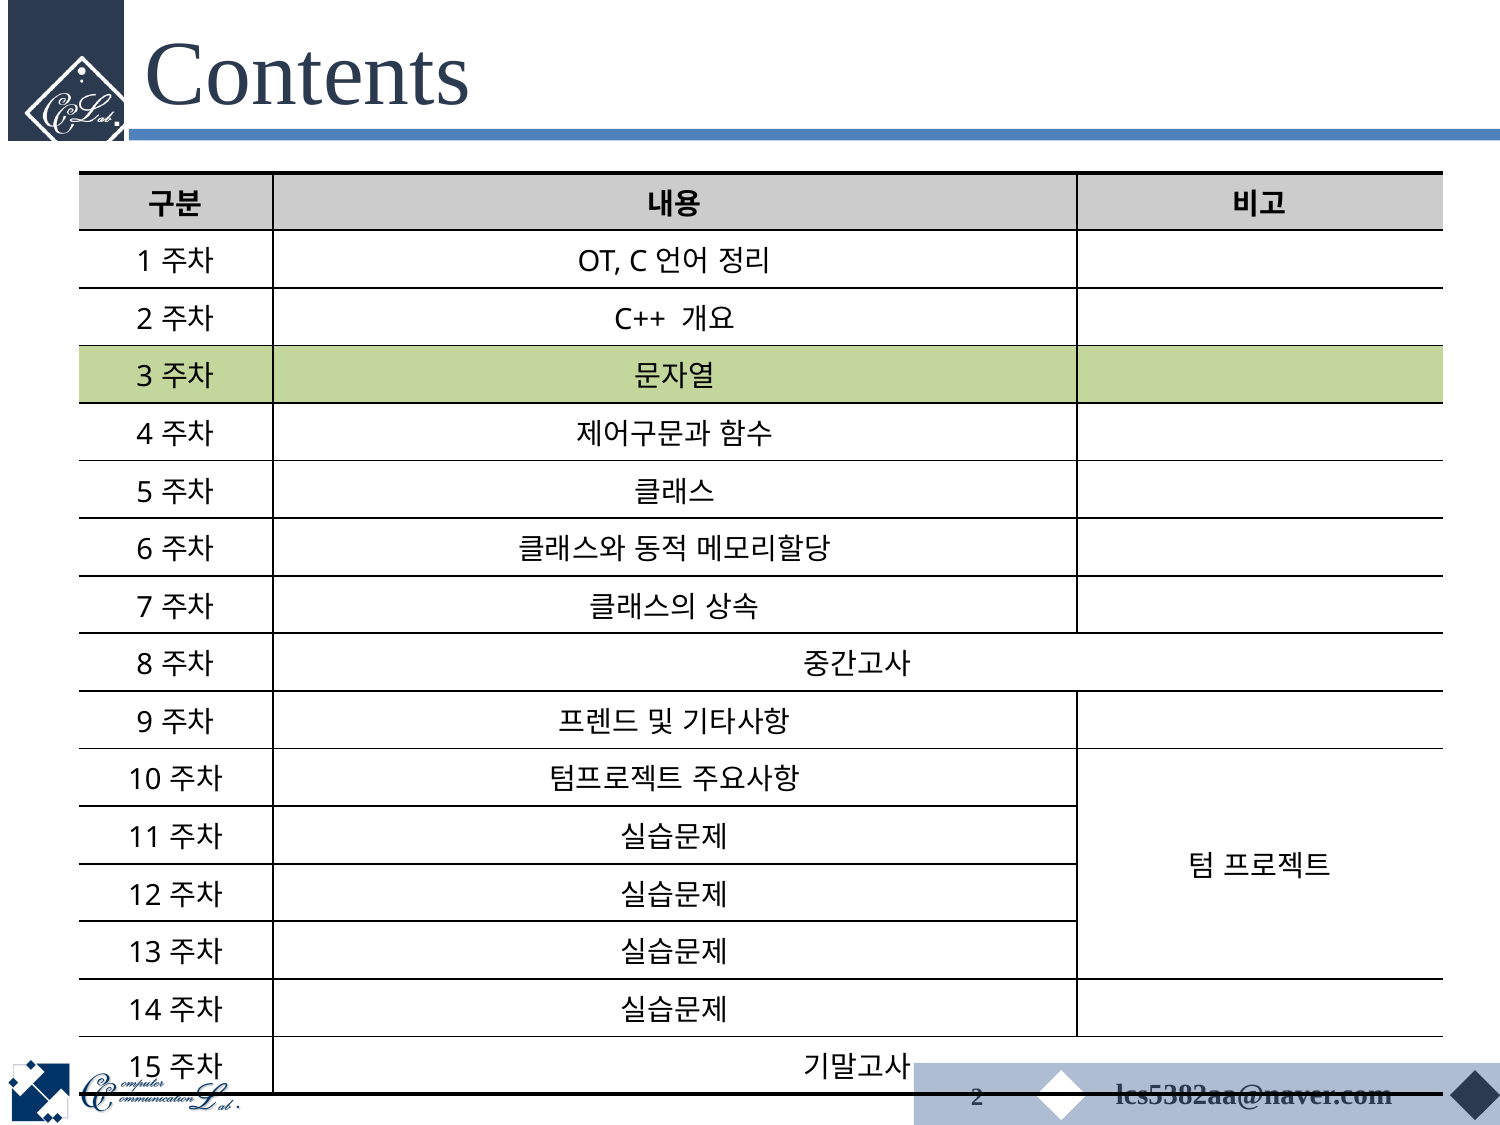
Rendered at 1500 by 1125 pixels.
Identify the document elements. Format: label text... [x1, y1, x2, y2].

table_cell 2주차 [79, 289, 272, 345]
table_cell 클래스의 상속 [274, 577, 1076, 632]
table_cell [1078, 461, 1443, 517]
picture [7, 1058, 243, 1125]
table_cell [1078, 980, 1443, 1036]
table_cell 7주차 [79, 577, 272, 632]
table_cell 실습문제 [274, 922, 1076, 978]
table_cell 13주차 [79, 922, 272, 978]
table_cell 14주차 [79, 980, 272, 1036]
table_cell 텀 프로젝트 [1078, 749, 1443, 978]
table_cell 6주차 [79, 519, 272, 575]
table_cell C++ 개요 [274, 289, 1076, 345]
table_header 내용 [274, 175, 1076, 229]
table_cell [1078, 231, 1443, 287]
table_cell 3주차 [79, 346, 272, 402]
table_cell 텀프로젝트 주요사항 [274, 749, 1076, 805]
table_cell 기말고사 [274, 1037, 1443, 1092]
table_cell 중간고사 [274, 634, 1443, 690]
table_cell [1078, 289, 1443, 345]
table_cell 9주차 [79, 692, 272, 748]
table_cell [1078, 692, 1443, 748]
table_cell 1주차 [79, 231, 272, 287]
table_cell 클래스 [274, 461, 1076, 517]
table_cell 4주차 [79, 404, 272, 460]
table_cell 15주차 [79, 1037, 272, 1092]
table_cell [1078, 404, 1443, 460]
picture [8, 0, 124, 141]
table_cell 실습문제 [274, 807, 1076, 863]
table_header 비고 [1078, 175, 1443, 229]
table_cell OT, C언어 정리 [274, 231, 1076, 287]
table_cell 11주차 [79, 807, 272, 863]
table_cell 실습문제 [274, 865, 1076, 920]
table_cell 10주차 [79, 749, 272, 805]
table_cell 8주차 [79, 634, 272, 690]
table_cell 제어구문과 함수 [274, 404, 1076, 460]
table_cell 12주차 [79, 865, 272, 920]
table_cell [1078, 346, 1443, 402]
table_header 구분 [79, 175, 272, 229]
table_cell 문자열 [274, 346, 1076, 402]
table_cell 실습문제 [274, 980, 1076, 1036]
table_cell 5주차 [79, 461, 272, 517]
table_cell [1078, 519, 1443, 575]
table_cell 클래스와 동적 메모리할당 [274, 519, 1076, 575]
title Contents [129, 10, 1474, 126]
table_cell [1078, 577, 1443, 632]
table_cell 프렌드 및 기타사항 [274, 692, 1076, 748]
